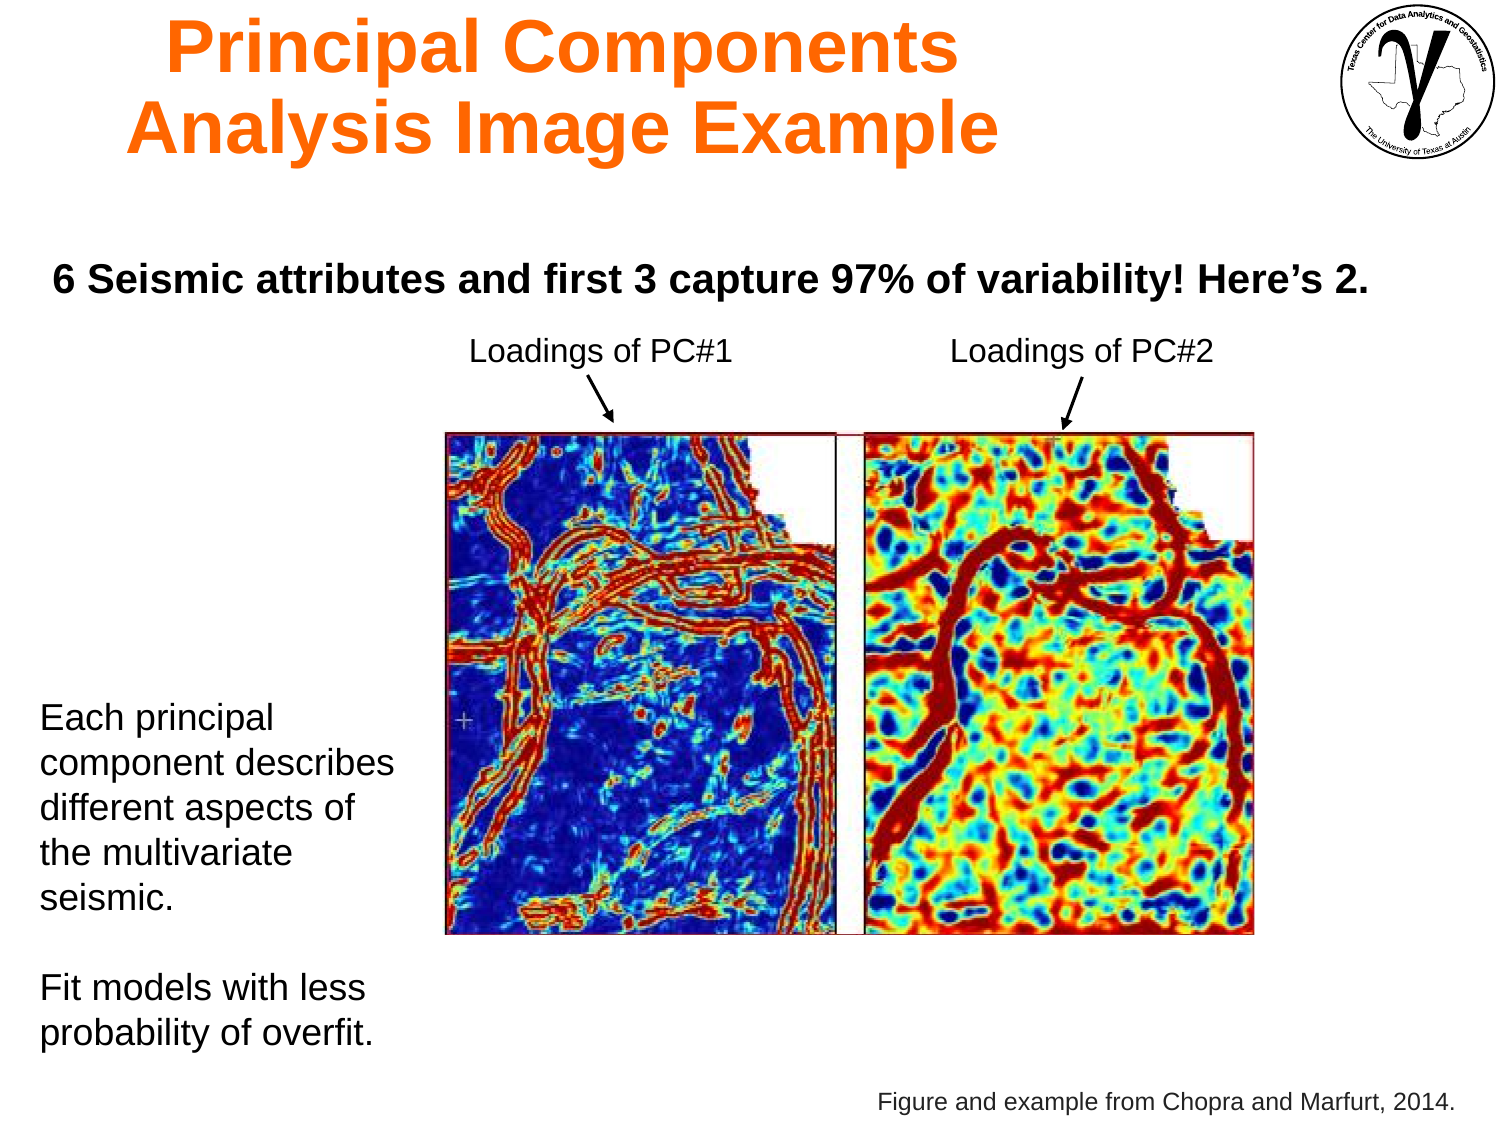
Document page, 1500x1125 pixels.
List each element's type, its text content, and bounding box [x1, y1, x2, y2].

text_box Loadings of PC#1 [454, 322, 749, 377]
text_box Loadings of PC#2 [935, 322, 1230, 377]
title Principal Components Analysis Image Example [82, 0, 1045, 188]
text_box Each principal component describes different aspects of the multivariate seismic. Fit models with less probability of overfit. [24, 685, 418, 1061]
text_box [1062, 377, 1083, 428]
picture [442, 430, 1255, 935]
text_box 6 Seismic attributes and first 3 capture 97% of variability! Here’s 2. [37, 249, 1415, 925]
text_box Figure and example from Chopra and Marfurt, 2014. [862, 1077, 1500, 1123]
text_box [587, 374, 614, 424]
